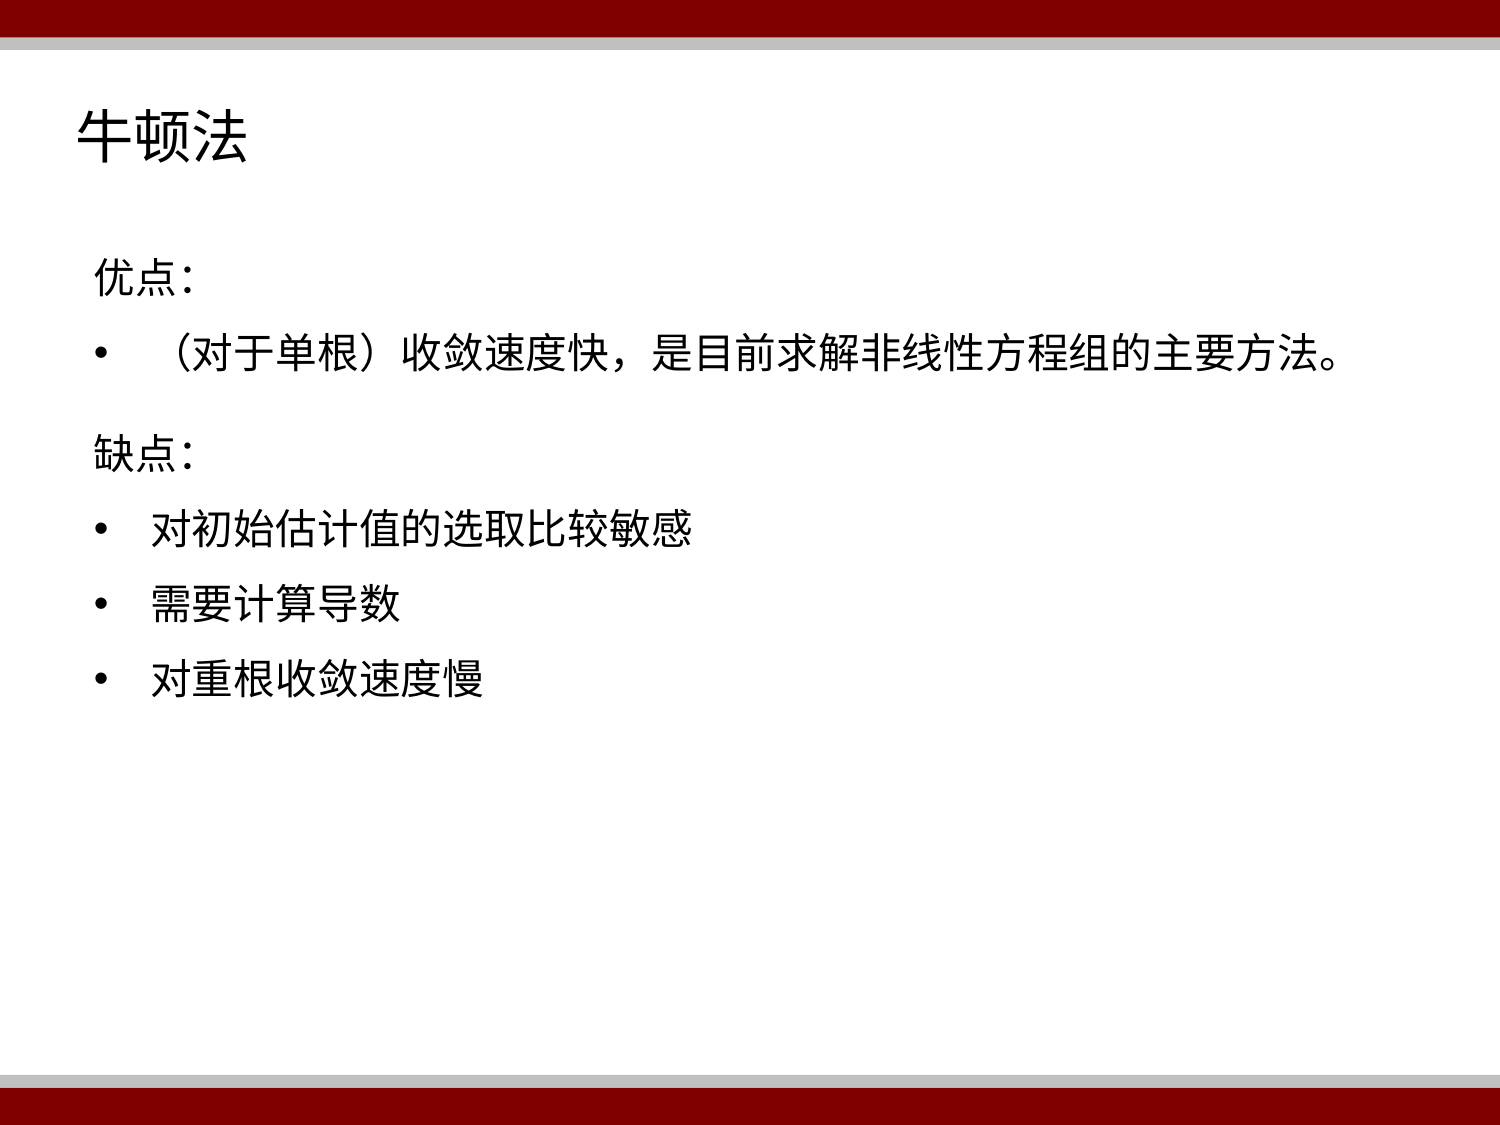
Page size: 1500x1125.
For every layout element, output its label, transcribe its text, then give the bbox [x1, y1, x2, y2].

title 牛顿法 [60, 44, 1424, 226]
text_box 缺点： 对初始估计值的选取比较敏感 需要计算导数 对重根收敛速度慢 [79, 395, 1442, 711]
text_box 优点： （对于单根）收敛速度快，是目前求解非线性方程组的主要方法。 [79, 219, 1442, 385]
